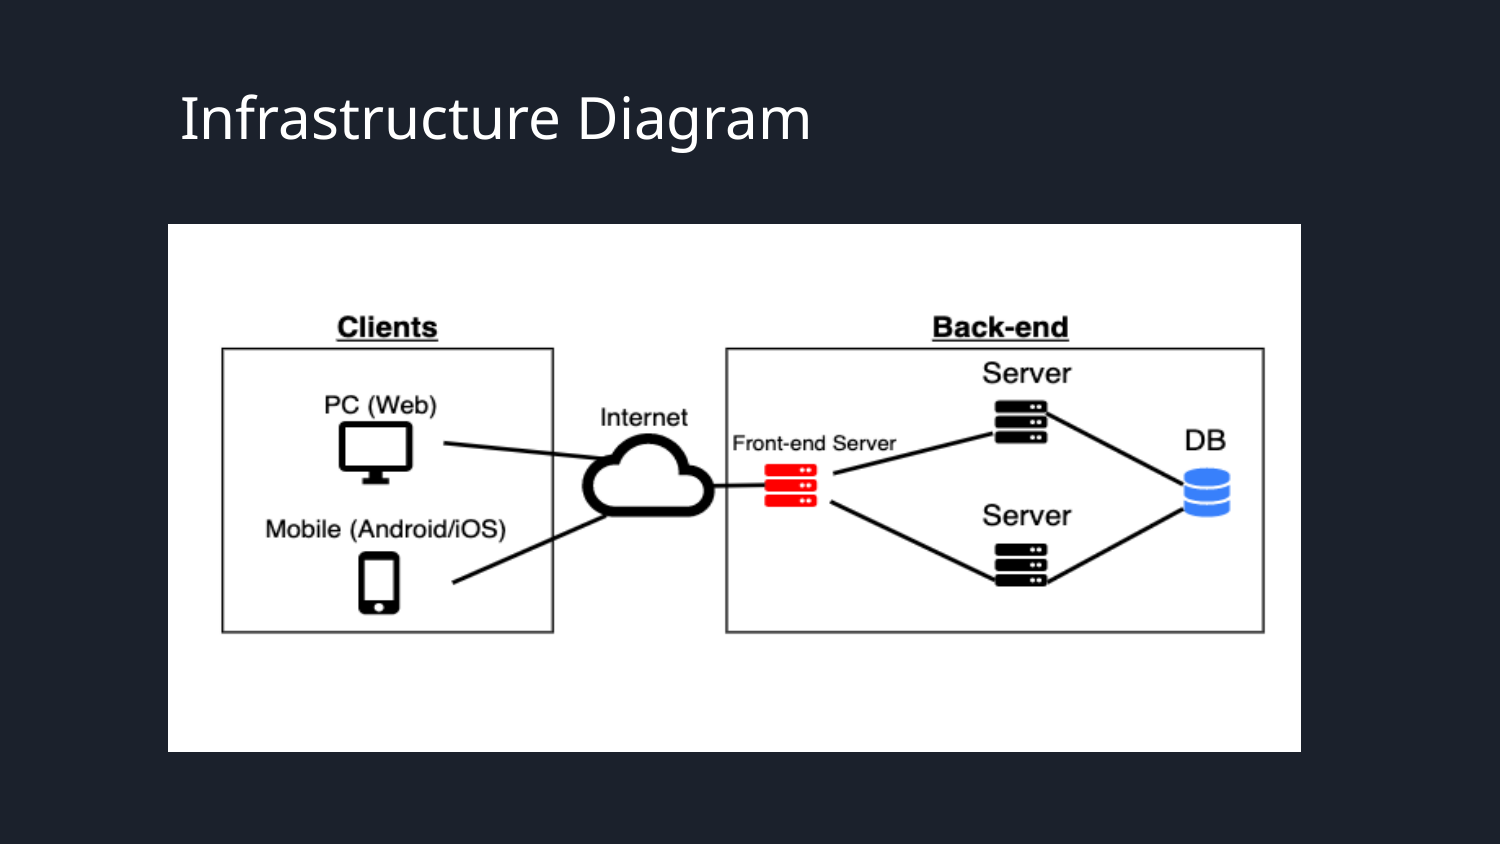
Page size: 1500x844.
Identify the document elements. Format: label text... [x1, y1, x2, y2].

picture [168, 224, 1302, 752]
title Infrastructure Diagram [168, 84, 1351, 268]
